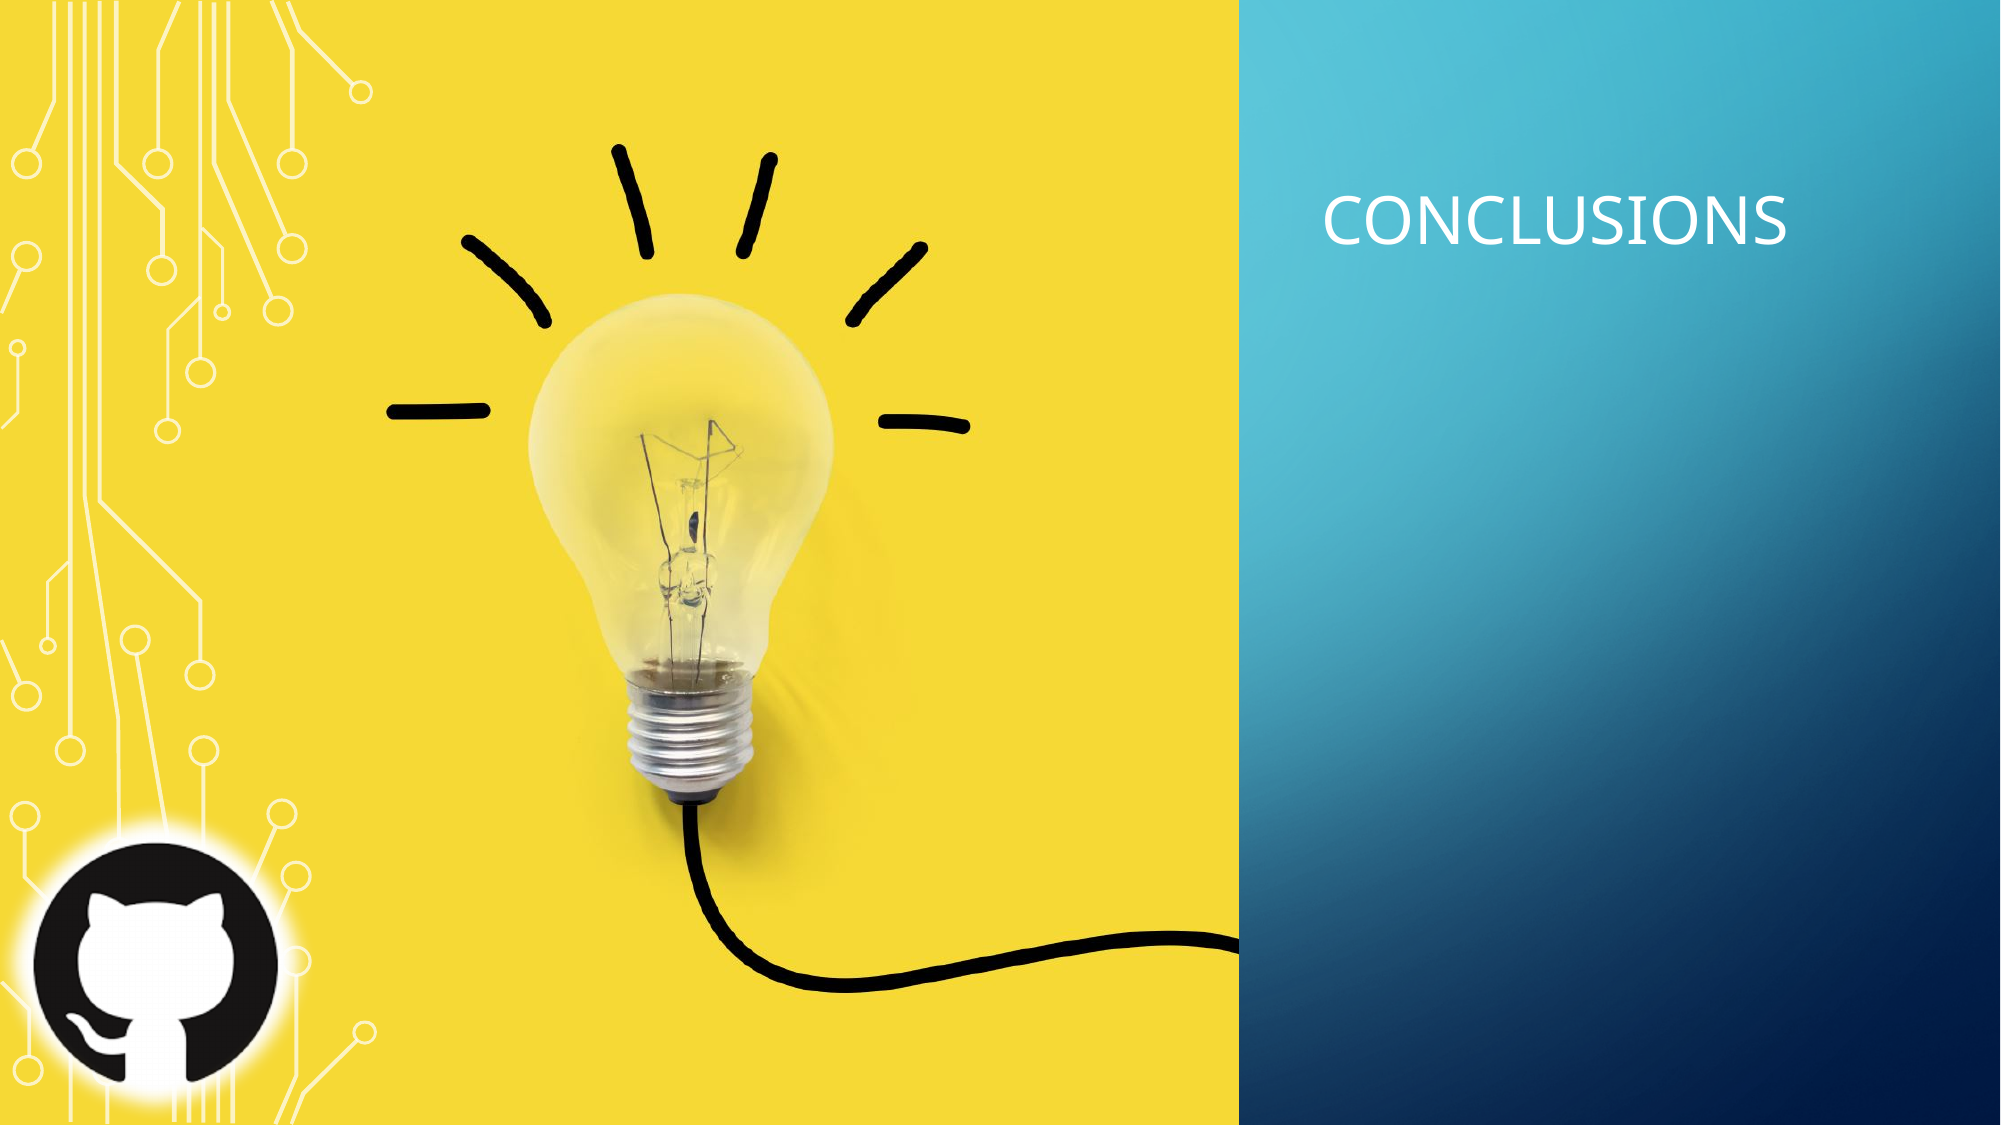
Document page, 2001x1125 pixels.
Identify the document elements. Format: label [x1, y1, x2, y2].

text_box [1240, 0, 2000, 1125]
picture [379, 0, 1240, 1125]
text_box [0, 0, 379, 1125]
picture [0, 800, 318, 1125]
